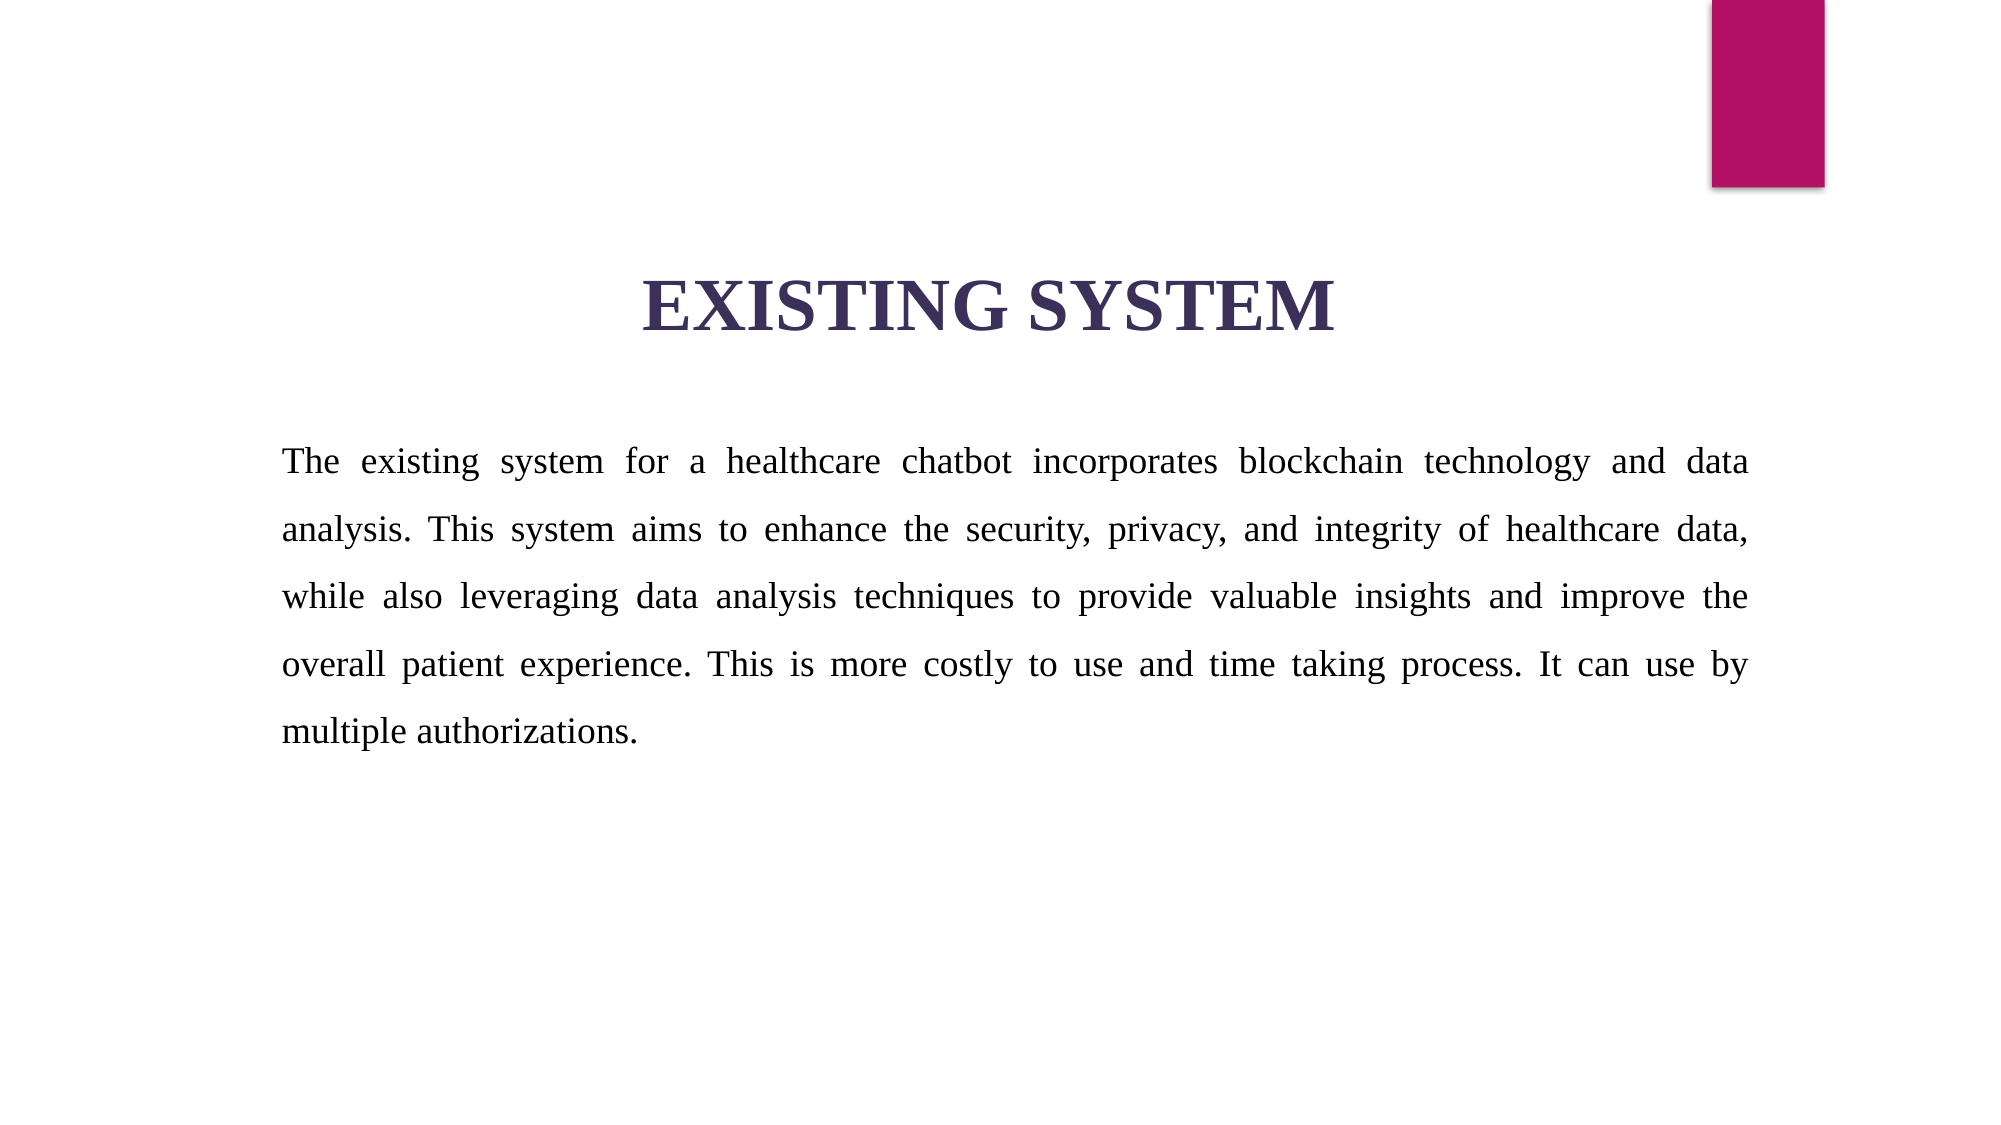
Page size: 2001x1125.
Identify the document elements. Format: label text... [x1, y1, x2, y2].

text_box The existing system for a healthcare chatbot incorporates blockchain technology and data analysis. This system aims to enhance the security, privacy, and integrity of healthcare data, while also leveraging data analysis techniques to provide valuable insights and improve the overall patient experience. This is more costly to use and time taking process. It can use by multiple authorizations. [267, 406, 1766, 759]
text_box EXISTING SYSTEM [209, 185, 1620, 338]
